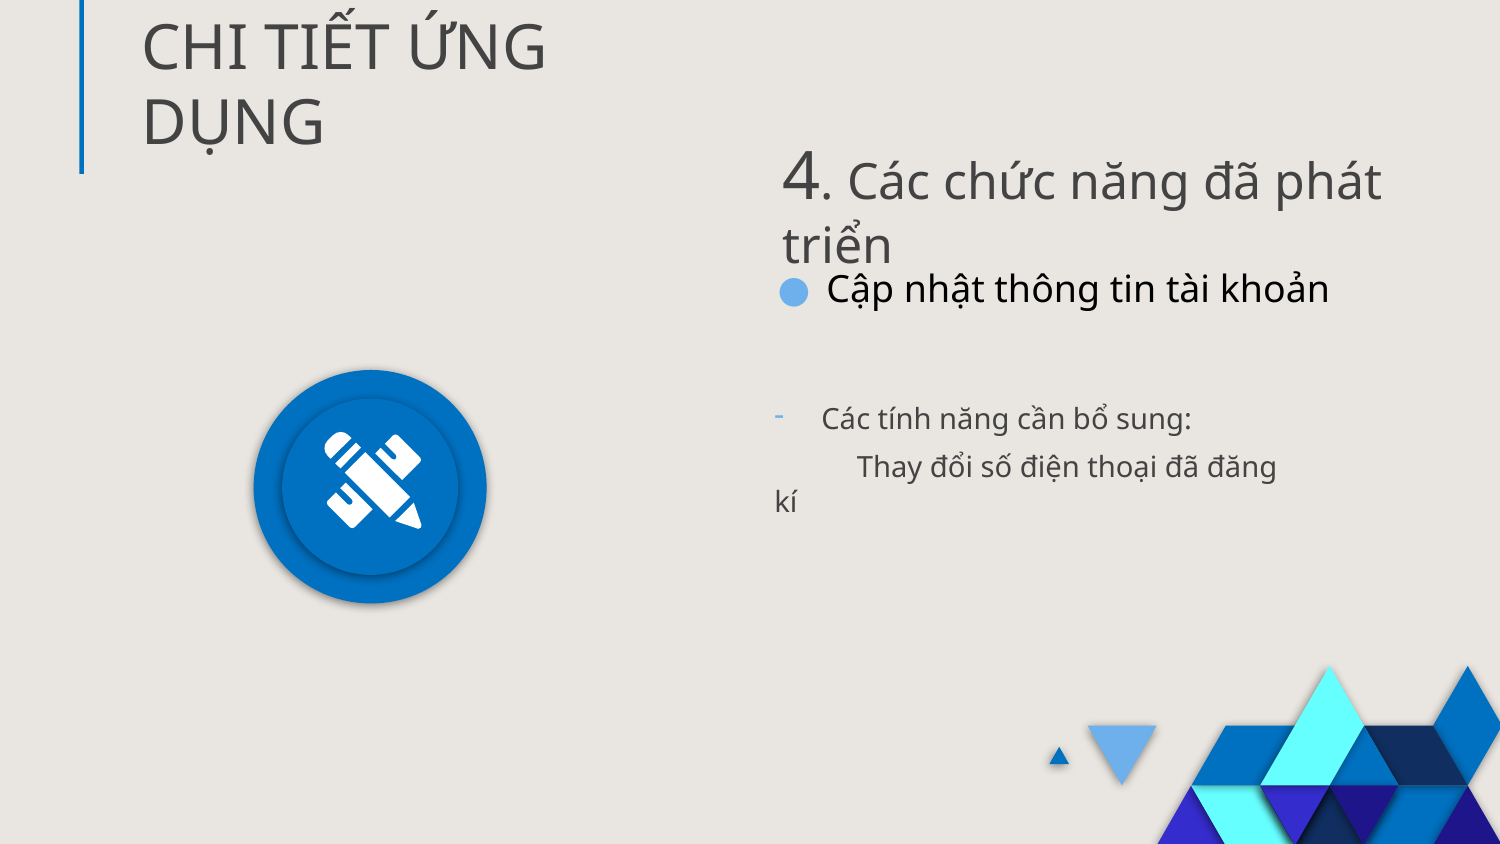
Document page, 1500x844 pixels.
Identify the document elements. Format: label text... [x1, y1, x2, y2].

text_box Các tính năng cần bổ sung: Thay đổi số điện thoại đã đăng kí [733, 393, 1299, 526]
text_box 4. Các chức năng đã phát triển [767, 169, 1443, 257]
title CHI TIẾT ỨNG DỤNG [126, 76, 674, 172]
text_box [253, 369, 487, 604]
text_box Cập nhật thông tin tài khoản [736, 257, 1443, 318]
